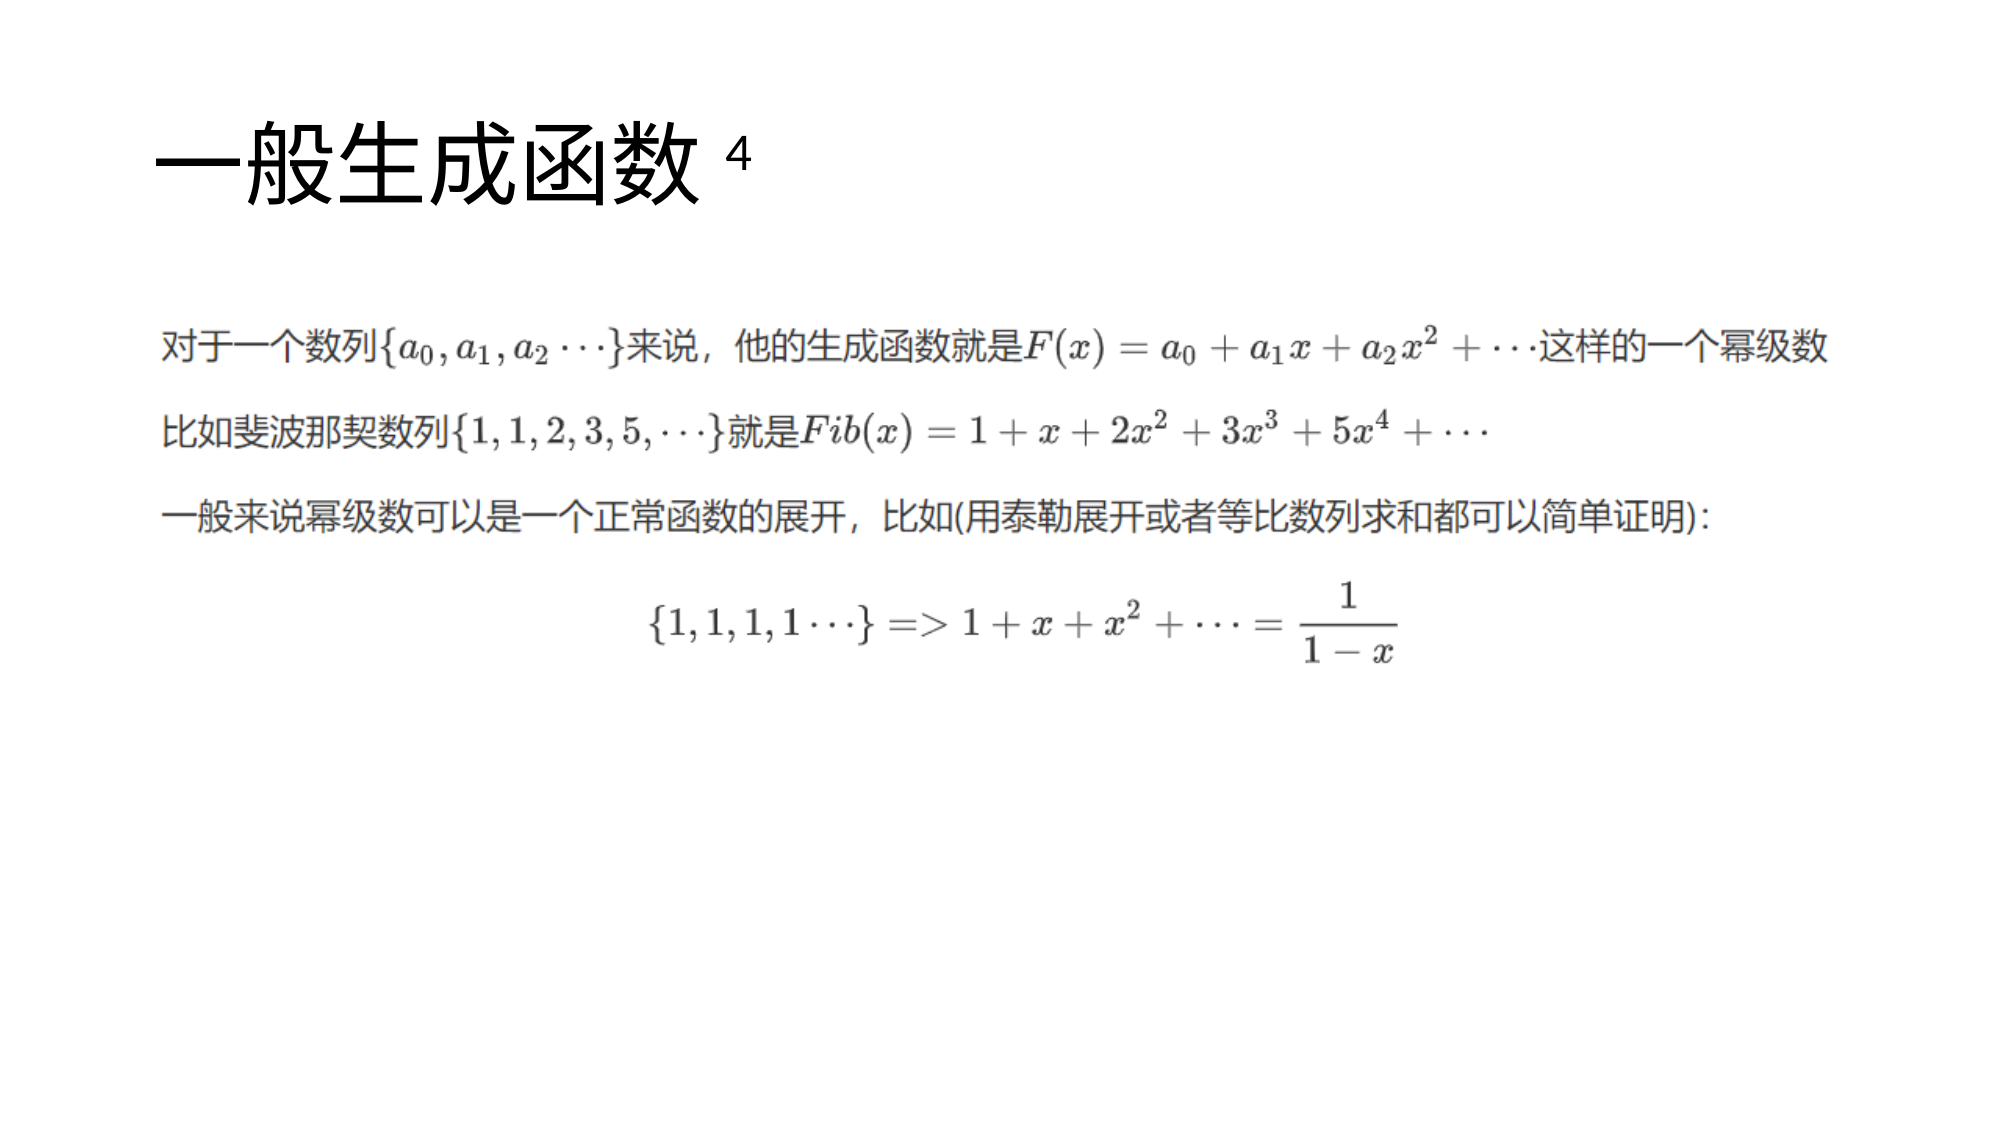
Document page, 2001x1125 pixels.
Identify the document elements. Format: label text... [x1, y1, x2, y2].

title 一般生成函数4 [137, 59, 1863, 278]
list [150, 313, 1850, 682]
